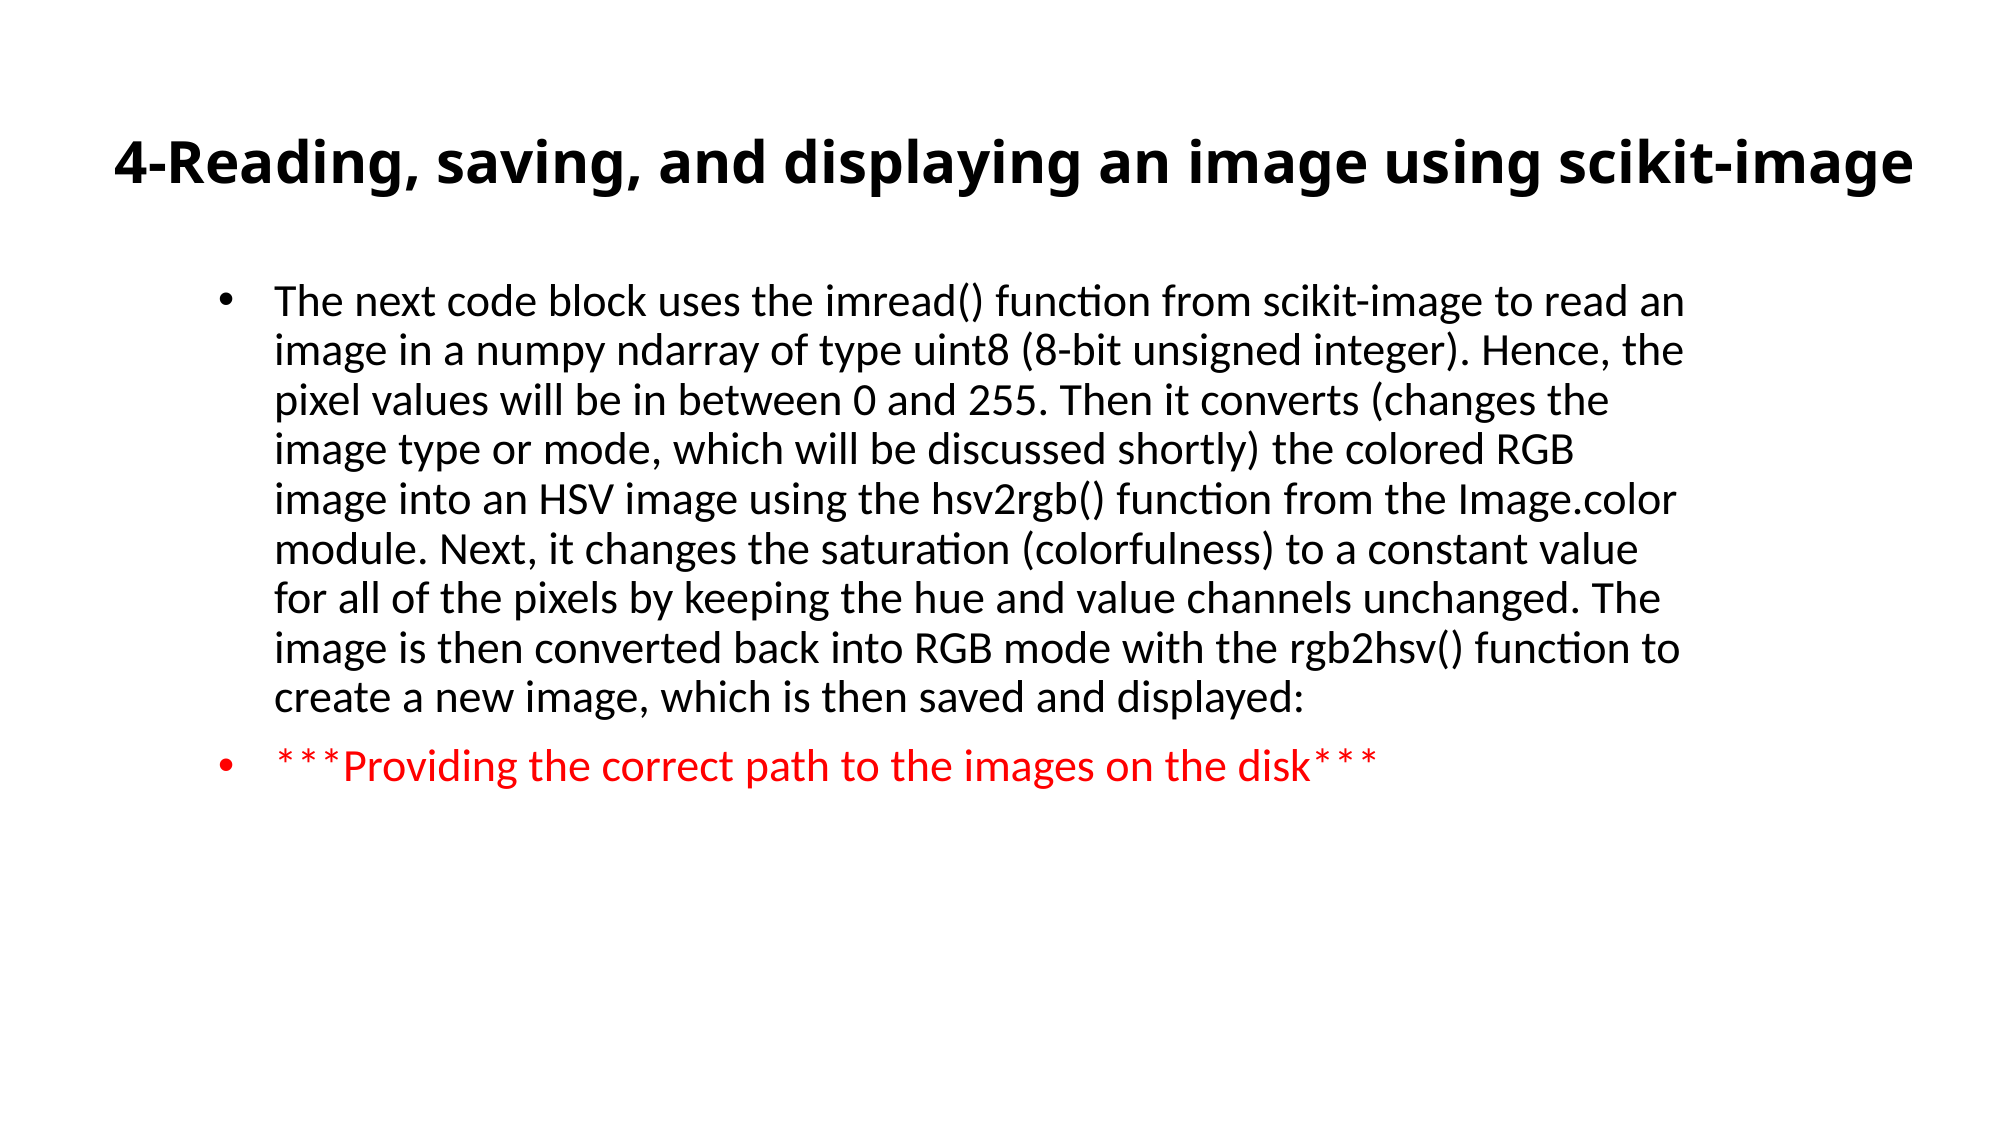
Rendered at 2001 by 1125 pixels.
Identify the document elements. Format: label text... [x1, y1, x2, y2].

title 4-Reading, saving, and displaying an image using scikit-image [99, 85, 1946, 204]
subtitle The next code block uses the imread() function from scikit-image to read an image in a numpy ndarray of type uint8 (8-bit unsigned integer). Hence, the pixel values will be in between 0 and 255. Then it converts (changes the image type or mode, which will be discussed shortly) the colored RGB image into an HSV image using the hsv2rgb() function from the Image.color module. Next, it changes the saturation (colorfulness) to a constant value for all of the pixels by keeping the hue and value channels unchanged. The image is then converted back into RGB mode with the rgb2hsv() function to create a new image, which is then saved and displayed: ***Providing the correct path to the images on the disk*** [203, 268, 1704, 805]
